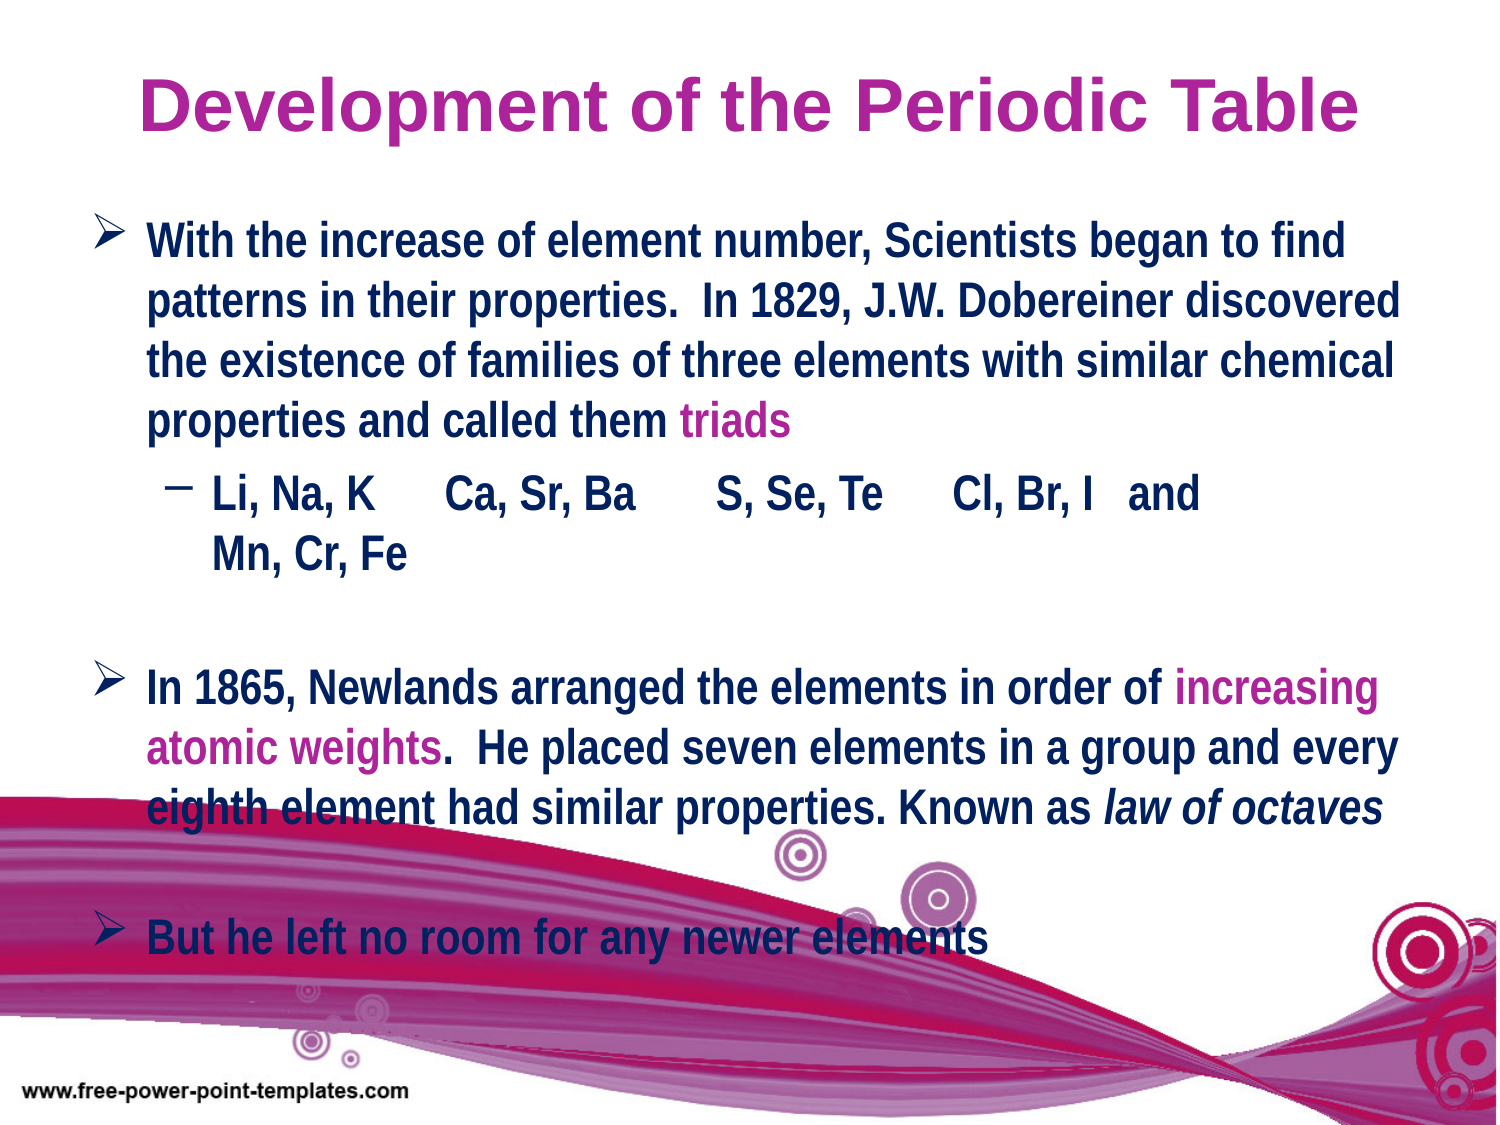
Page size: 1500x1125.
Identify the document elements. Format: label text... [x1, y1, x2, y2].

picture [0, 0, 1500, 1125]
title Development of the Periodic Table [112, 44, 1388, 158]
list With the increase of element number, Scientists began to find patterns in their properties. In 1829, J.W. Dobereiner discovered the existence of families of three elements with similar chemical properties and called them triads Li, Na, K Ca, Sr, Ba S, Se, Te Cl, Br, I and Mn, Cr, Fe In 1865, Newlands arranged the elements in order of increasing atomic weights. He placed seven elements in a group and every eighth element had similar properties. Known as law of octaves But he left no room for any newer elements [74, 199, 1426, 1011]
